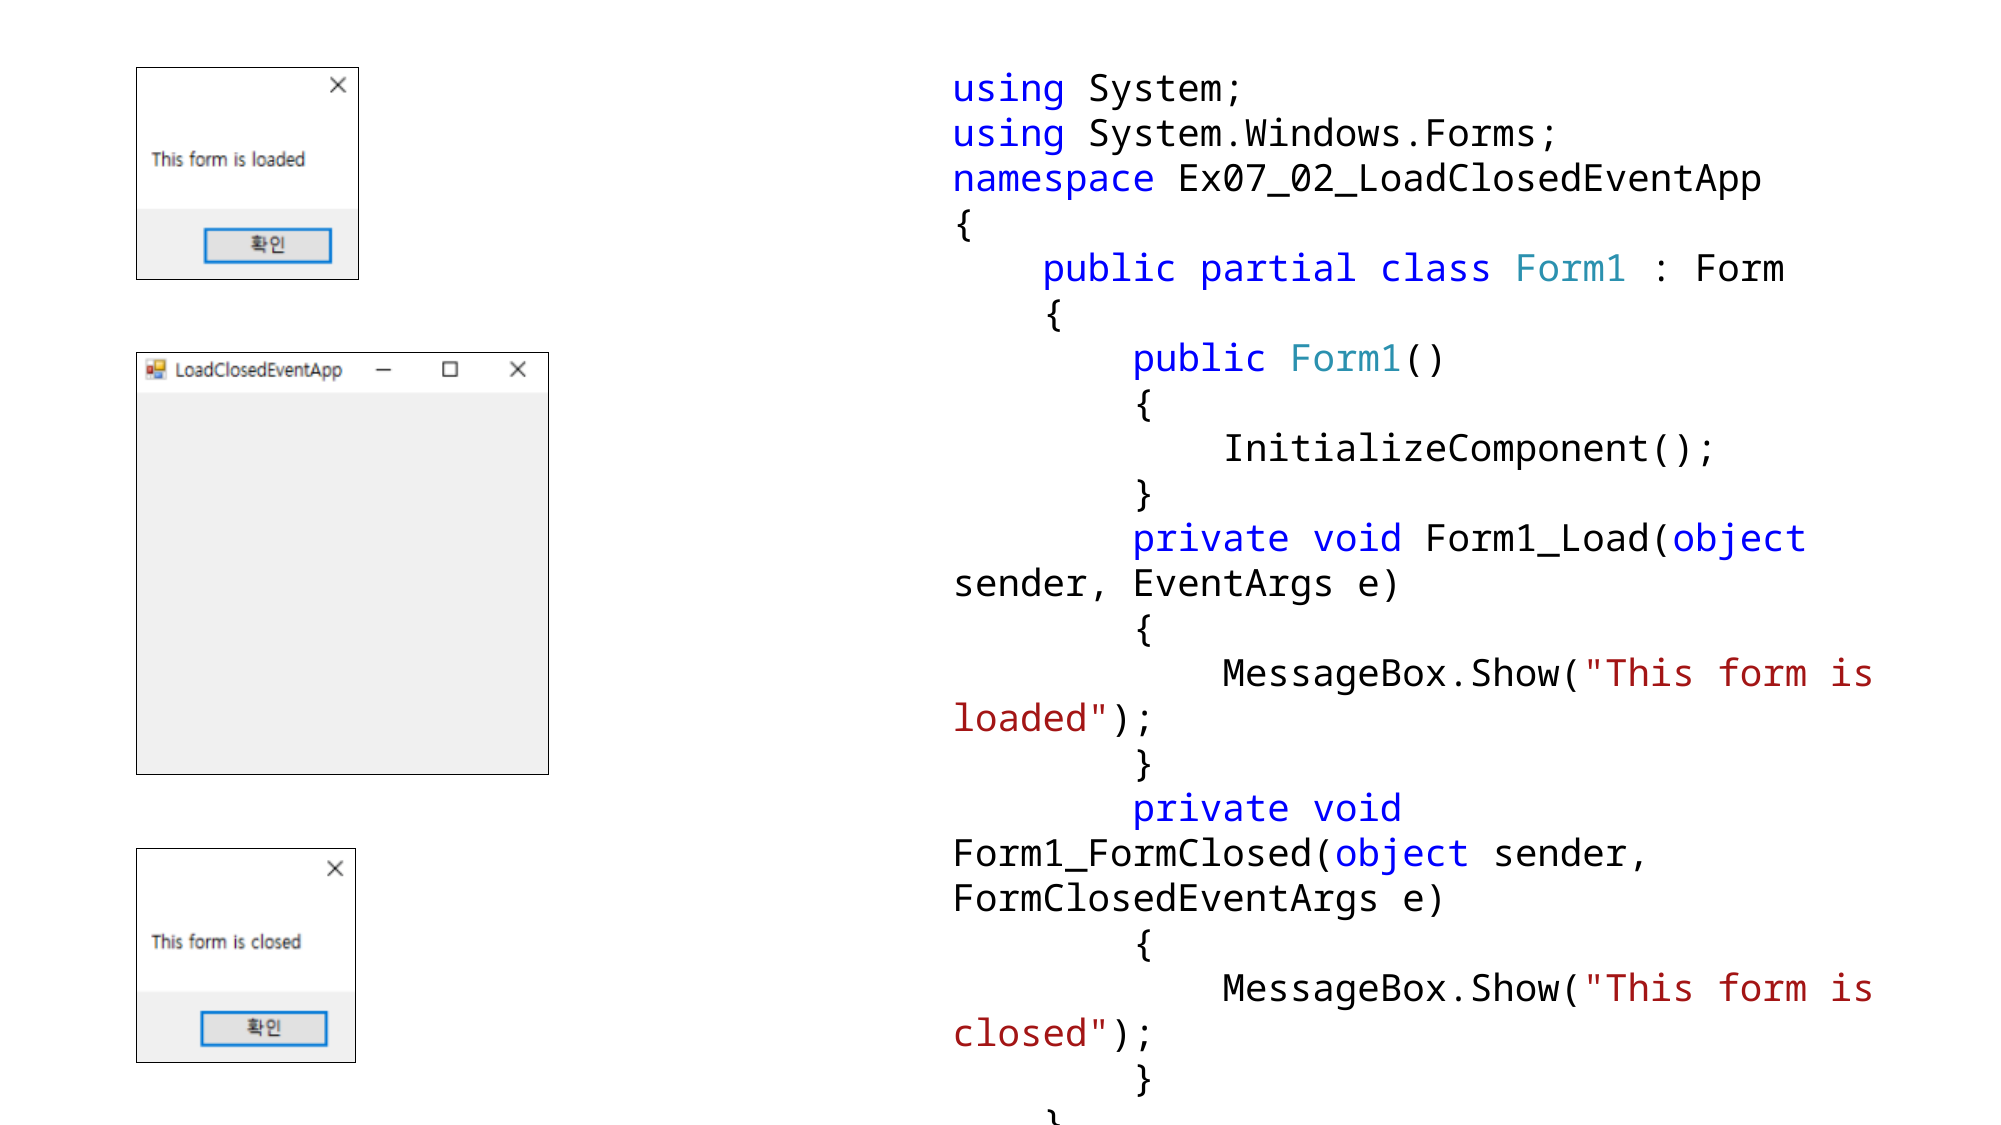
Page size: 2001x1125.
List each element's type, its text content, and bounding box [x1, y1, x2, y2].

picture [136, 848, 356, 1063]
picture [136, 352, 549, 775]
text_box using System; using System.Windows.Forms; namespace Ex07_02_LoadClosedEventApp { public partial class Form1 : Form { public Form1() { InitializeComponent(); } private void Form1_Load(object sender, EventArgs e) { MessageBox.Show("This form is loaded"); } private void Form1_FormClosed(object sender, FormClosedEventArgs e) { MessageBox.Show("This form is closed"); } } } [937, 56, 1937, 1125]
picture [136, 66, 359, 280]
